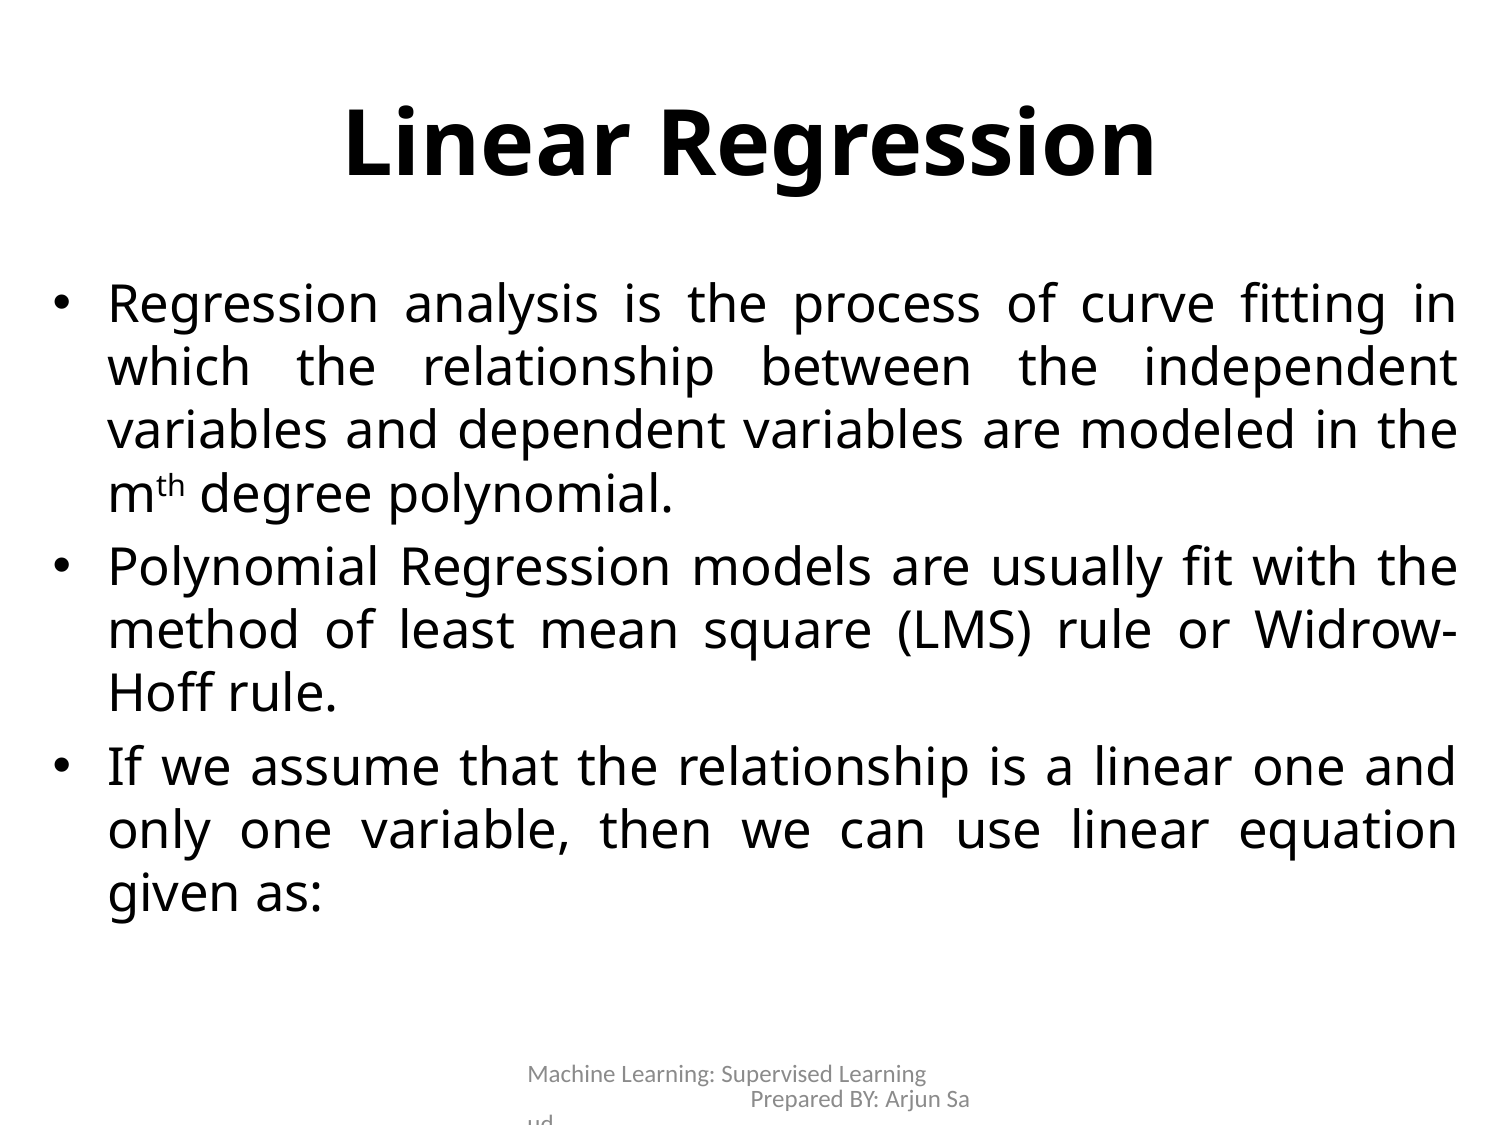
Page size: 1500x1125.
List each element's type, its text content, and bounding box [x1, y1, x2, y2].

footer Machine Learning: Supervised Learning Prepared BY: Arjun Saud [512, 1042, 988, 1103]
title Linear Regression [75, 45, 1425, 233]
